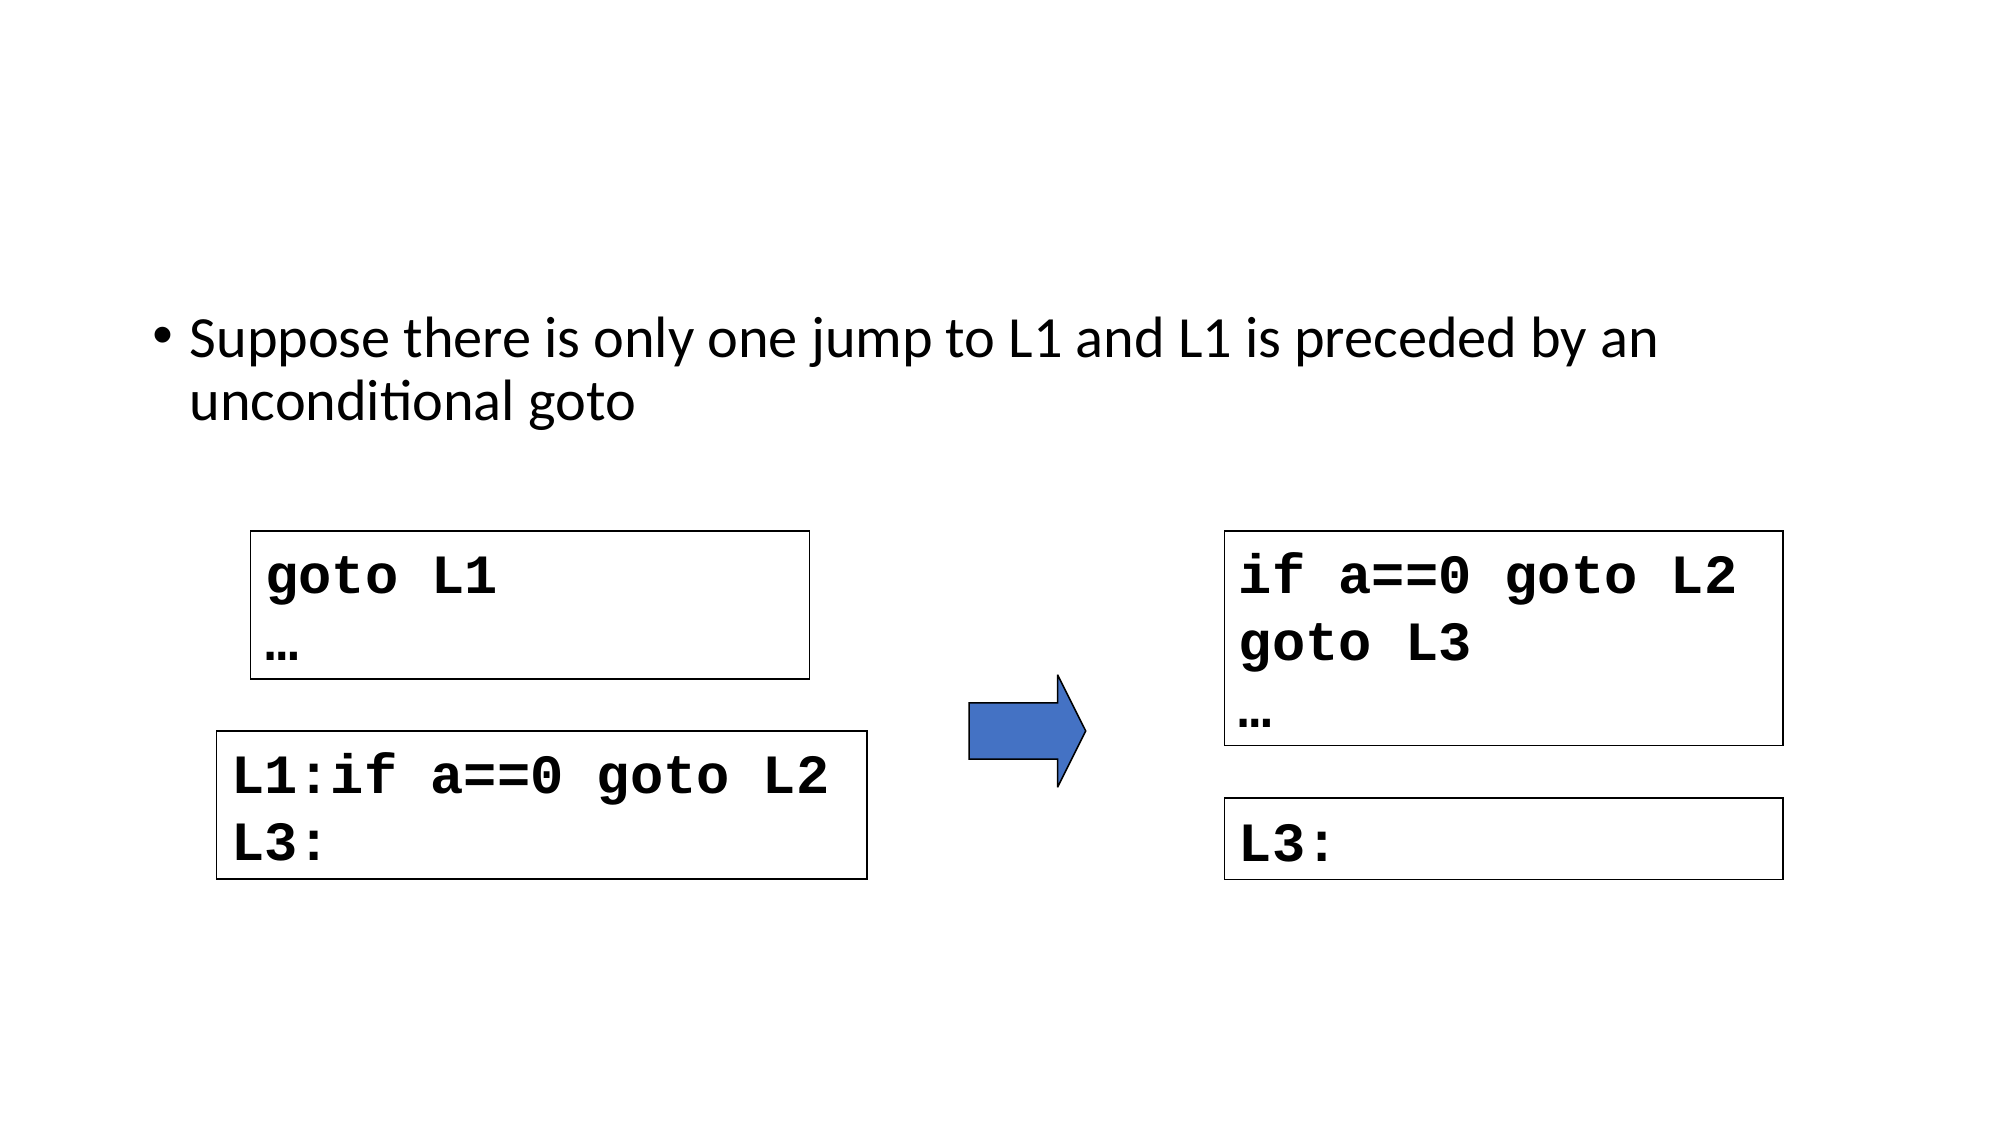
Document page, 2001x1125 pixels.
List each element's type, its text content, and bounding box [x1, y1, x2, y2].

text_box goto L1 … [250, 531, 810, 680]
list Suppose there is only one jump to L1 and L1 is preceded by an unconditional goto [137, 299, 1863, 1014]
text_box L1:if a==0 goto L2 L3: [216, 730, 868, 879]
text_box if a==0 goto L2 goto L3 … [1224, 531, 1784, 746]
text_box L3: [1224, 798, 1784, 880]
text_box [969, 674, 1086, 788]
